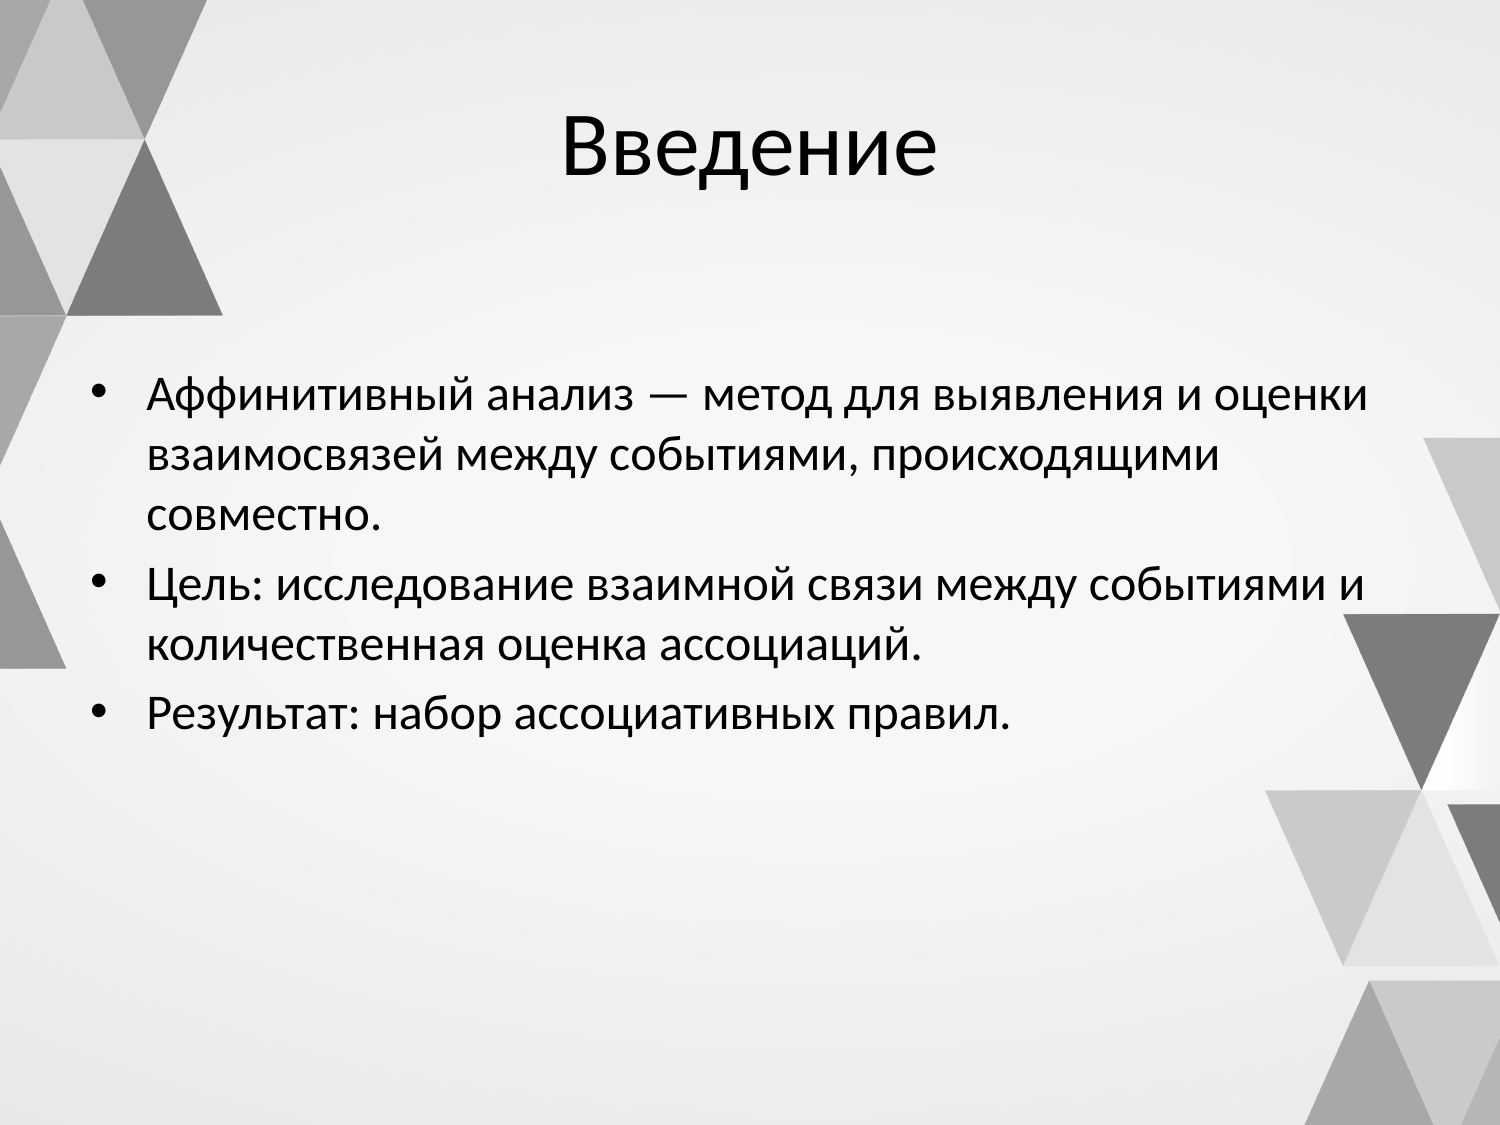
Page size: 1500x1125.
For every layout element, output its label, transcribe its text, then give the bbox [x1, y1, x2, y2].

picture [0, 0, 1500, 1125]
list Аффинитивный анализ — метод для выявления и оценки взаимосвязей между событиями, происходящими совместно. Цель: исследование взаимной связи между событиями и количественная оценка ассоциаций. Результат: набор ассоциативных правил. [75, 262, 1425, 1005]
title Введение [75, 45, 1425, 233]
